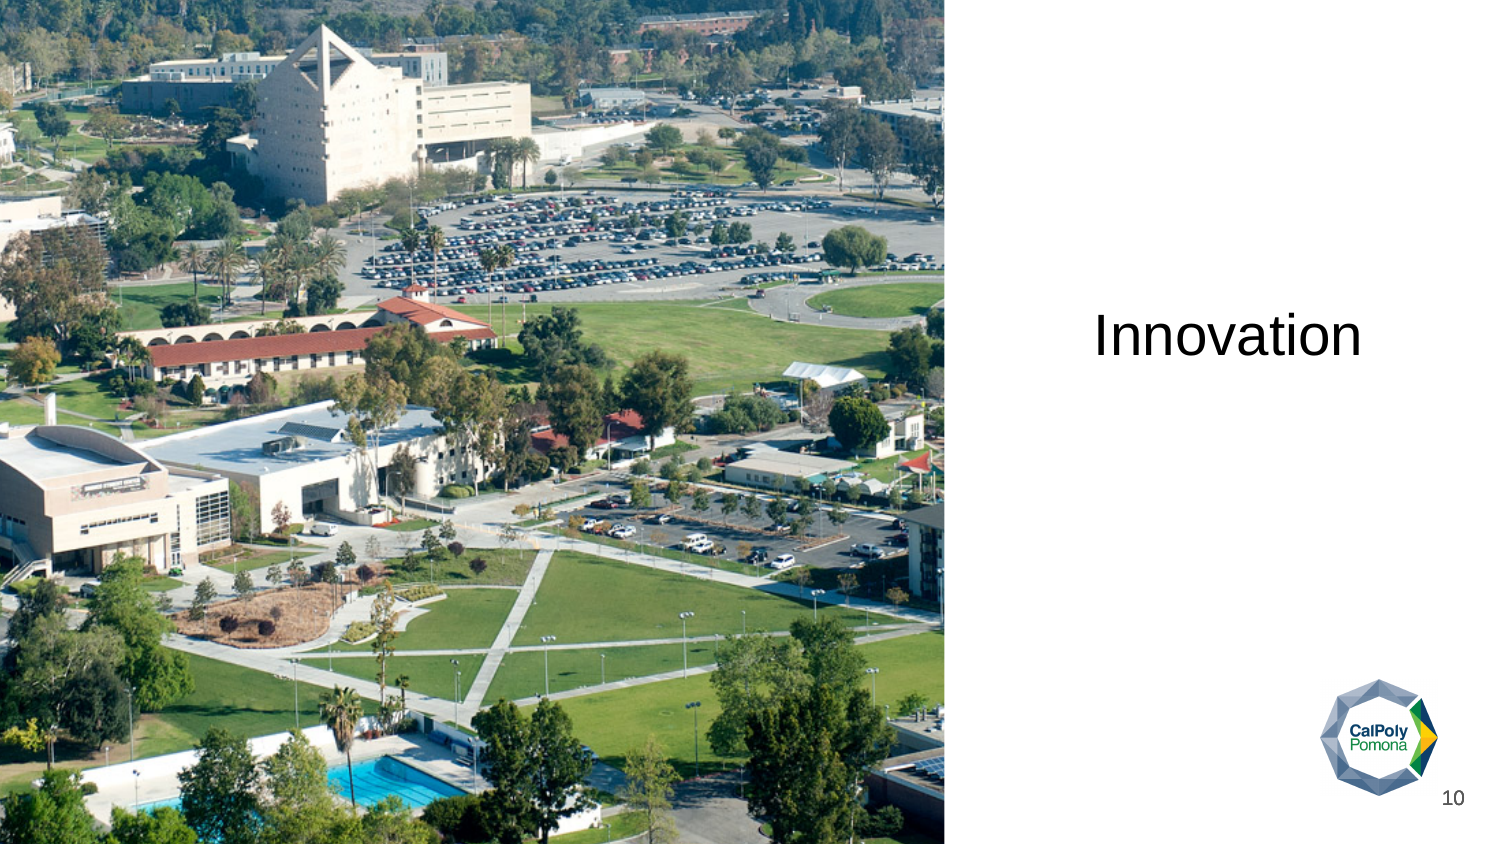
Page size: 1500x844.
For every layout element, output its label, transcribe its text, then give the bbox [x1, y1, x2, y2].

slide_number ‹#› [1389, 764, 1480, 830]
picture [0, 0, 945, 844]
title Innovation [1008, 282, 1449, 575]
picture [1320, 679, 1438, 797]
